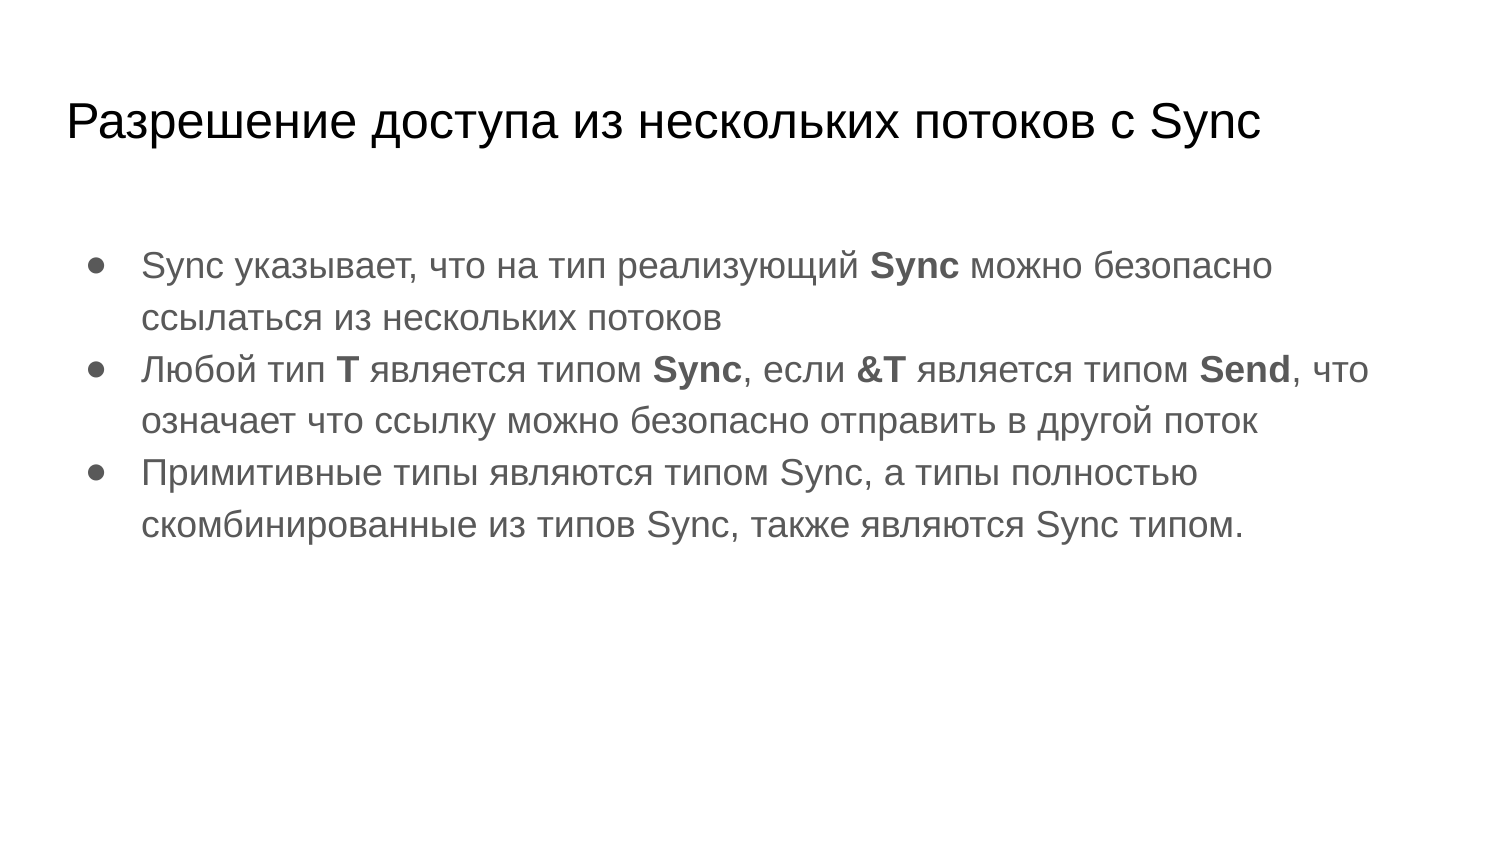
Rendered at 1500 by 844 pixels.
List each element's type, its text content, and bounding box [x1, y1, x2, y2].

list Sync указывает, что на тип реализующий Sync можно безопасно ссылаться из нескольких потоков Любой тип T является типом Sync, если &T является типом Send, что означает что ссылку можно безопасно отправить в другой поток Примитивные типы являются типом Sync, а типы полностью скомбинированные из типов Sync, также являются Sync типом. [51, 219, 1449, 750]
title Разрешение доступа из нескольких потоков с Sync [51, 72, 1449, 165]
